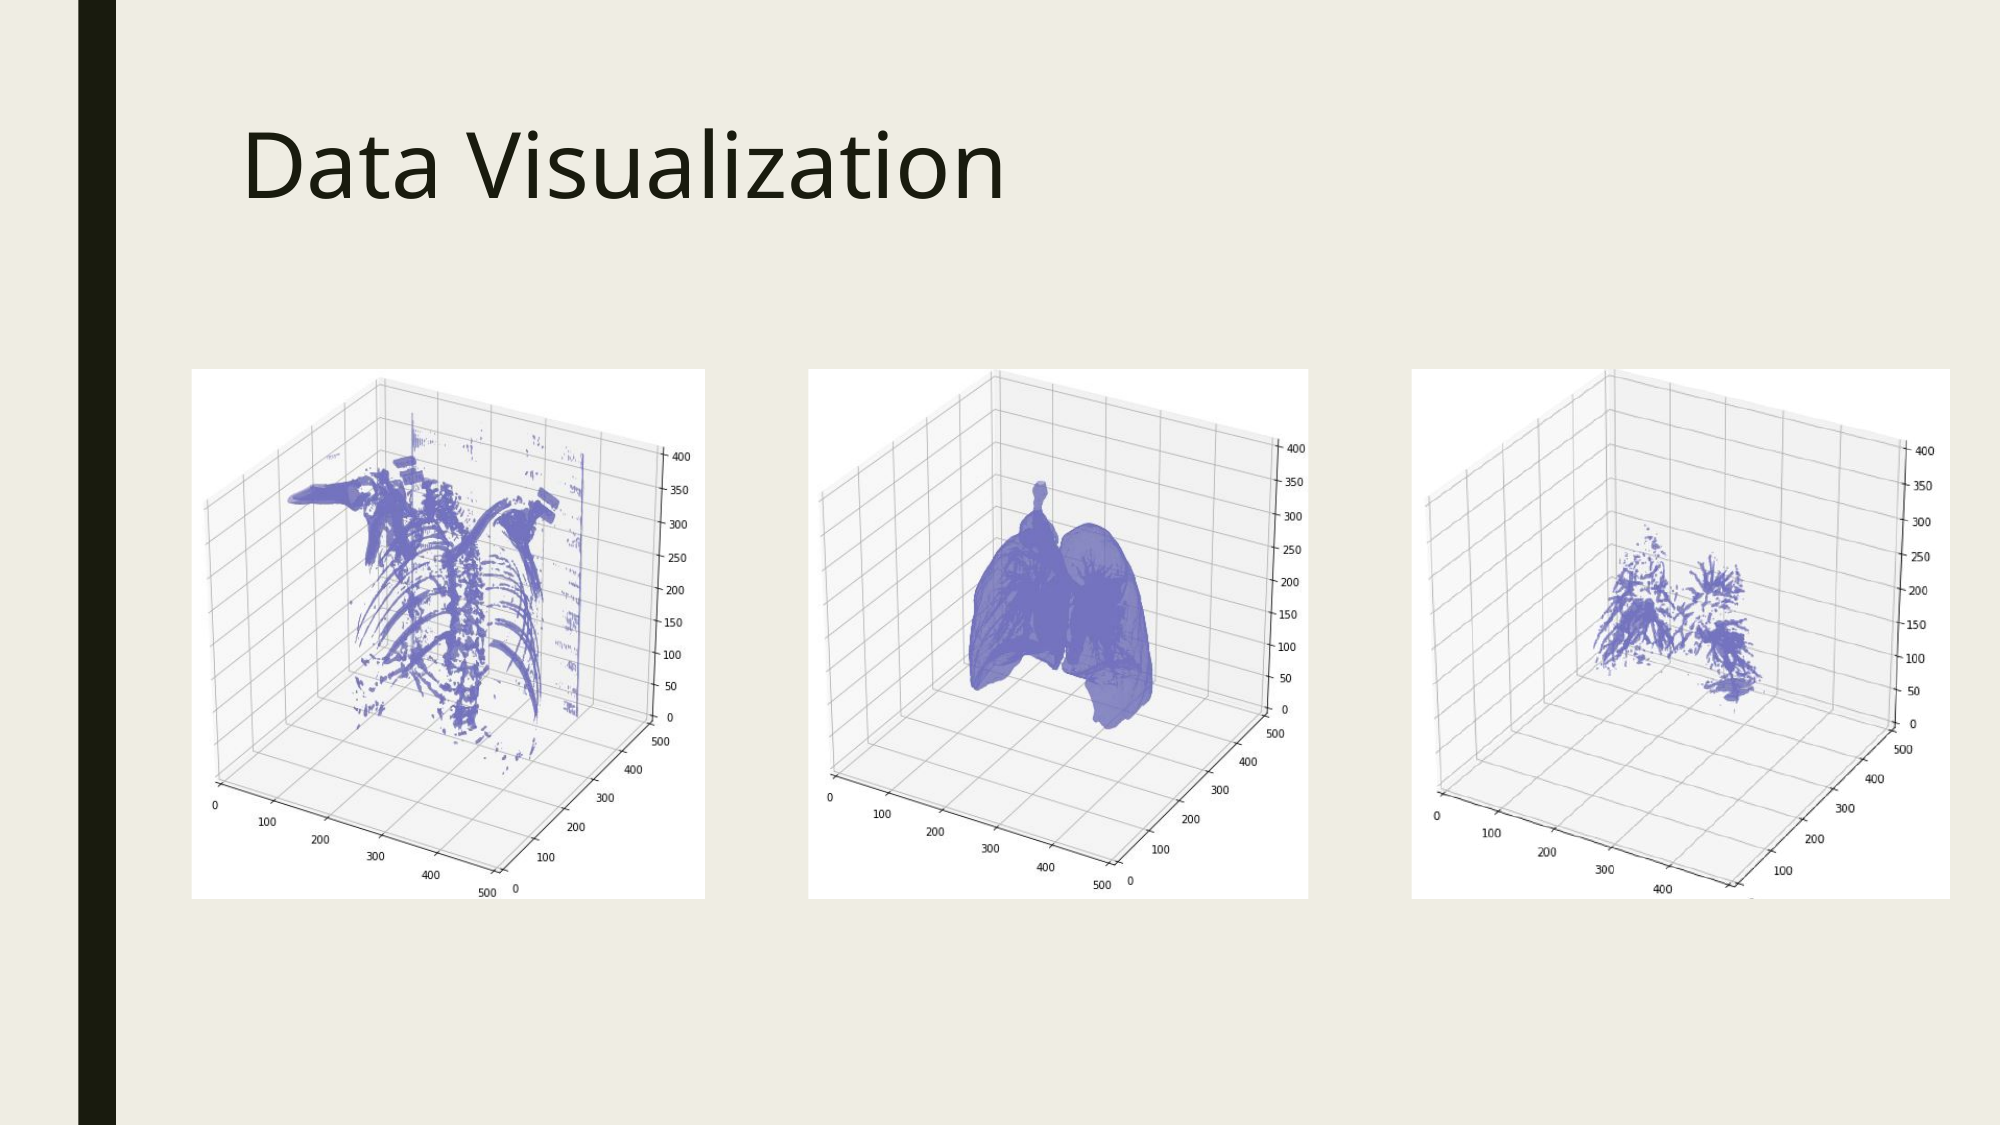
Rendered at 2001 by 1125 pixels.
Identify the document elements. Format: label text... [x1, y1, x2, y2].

picture [191, 369, 705, 899]
picture [1411, 369, 1950, 899]
picture [808, 369, 1309, 899]
title Data Visualization [225, 112, 1800, 357]
